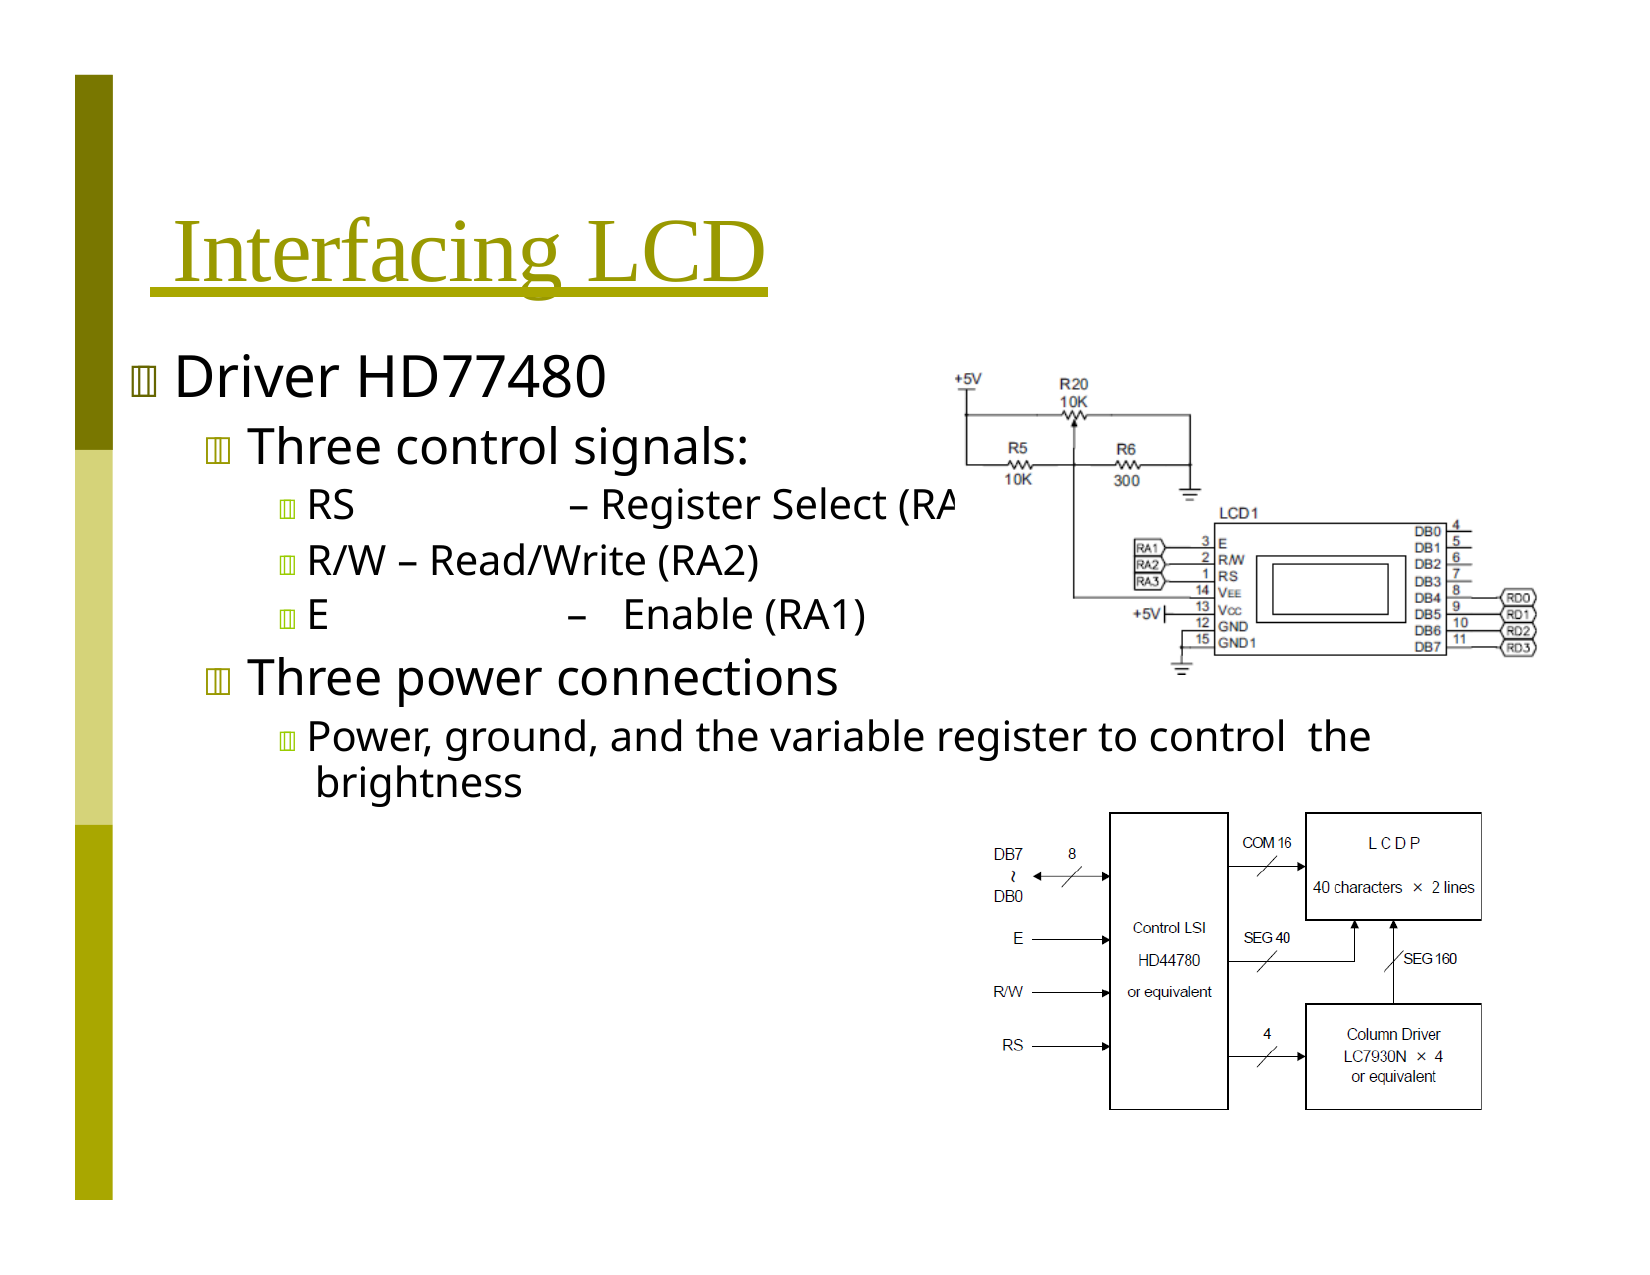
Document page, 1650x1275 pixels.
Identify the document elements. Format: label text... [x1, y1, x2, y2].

title Interfacing LCD [147, 187, 1478, 372]
text_box [954, 372, 1538, 675]
text_box [75, 449, 113, 824]
text_box  Driver HD77480  Three control signals:  RS – Register Select (RA3)  R/W – Read/Write (RA2)  E – Enable (RA1)  Three power connections  Power, ground, and the variable register to control the brightness [125, 330, 1383, 807]
text_box [993, 812, 1482, 1110]
text_box [75, 824, 113, 1200]
